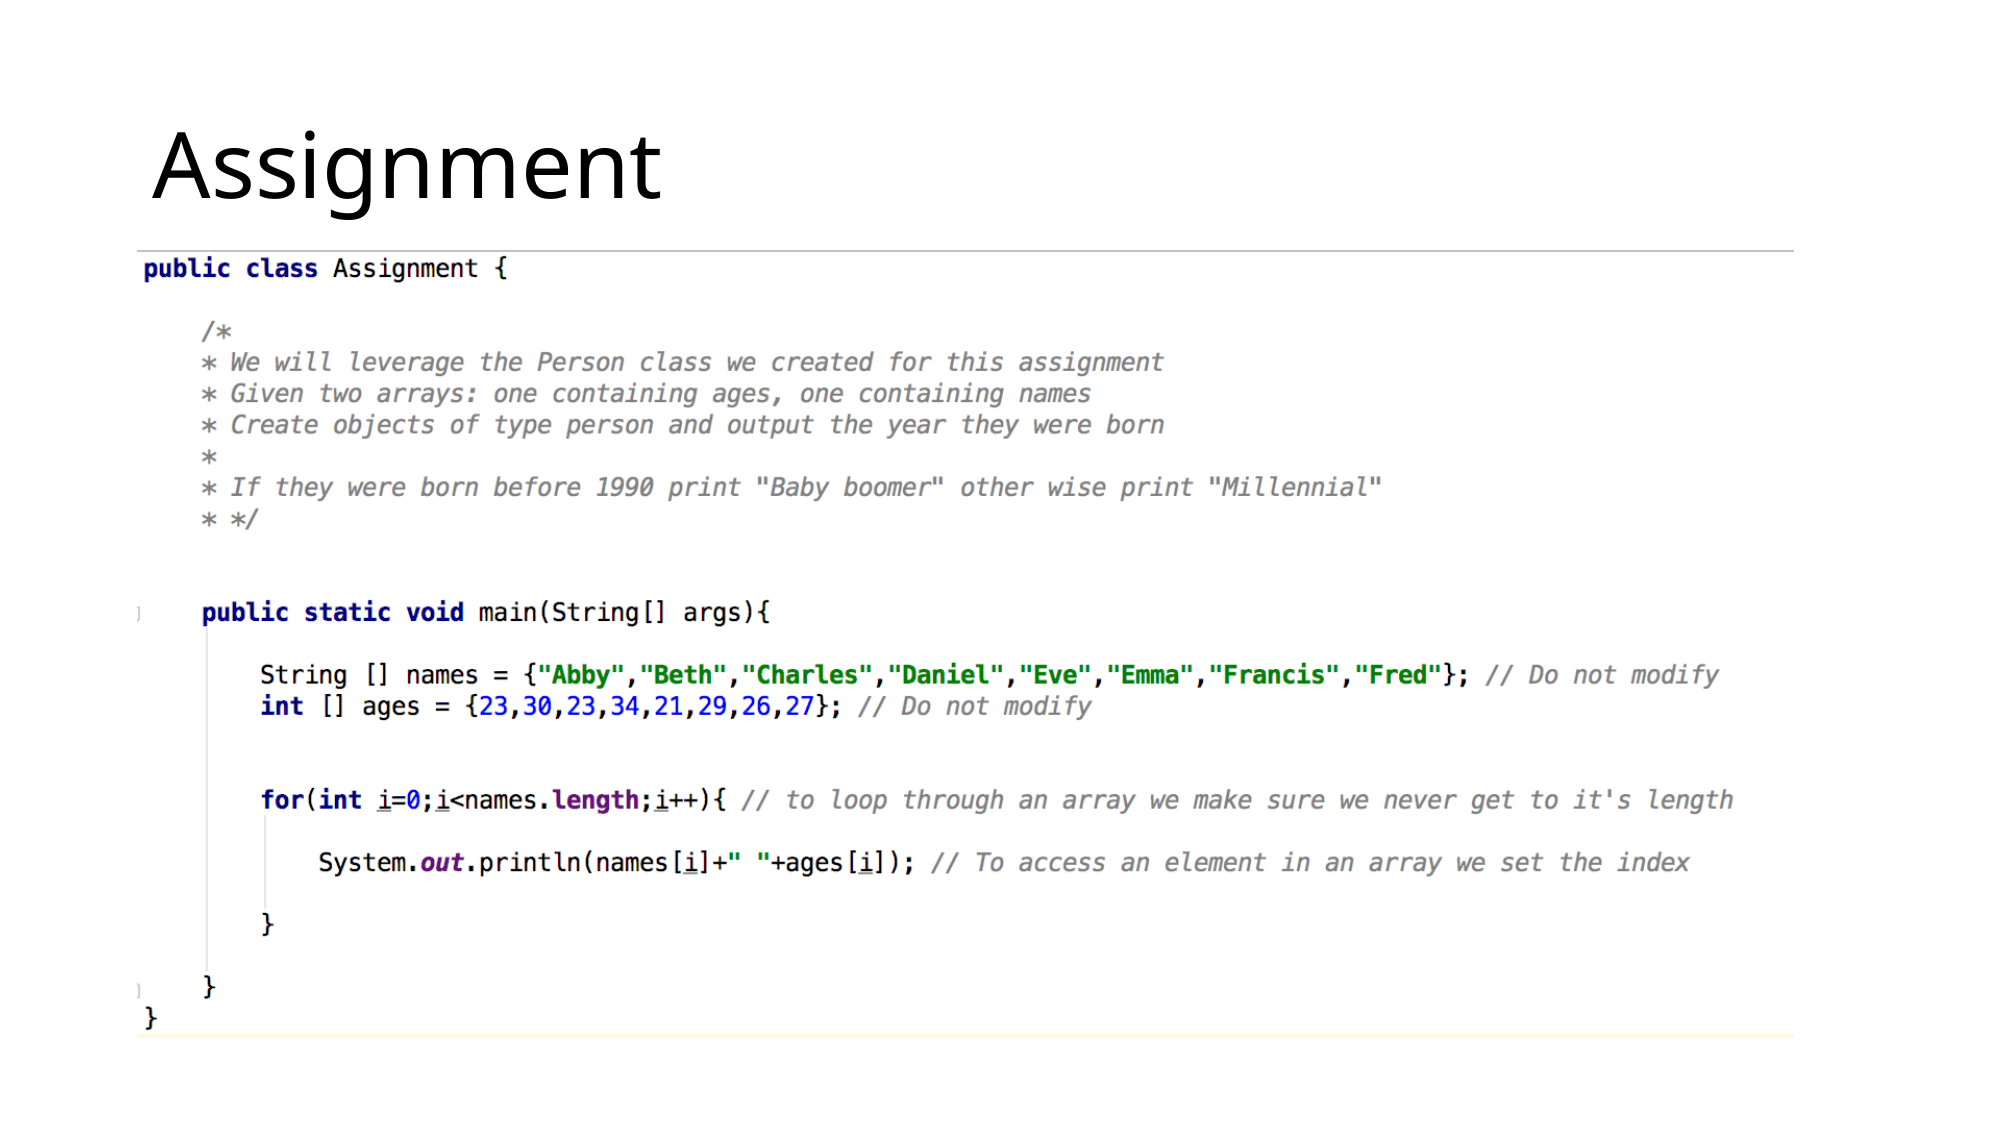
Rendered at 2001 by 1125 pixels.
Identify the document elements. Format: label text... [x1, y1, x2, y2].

picture [137, 250, 1794, 1039]
title Assignment [137, 59, 1863, 278]
